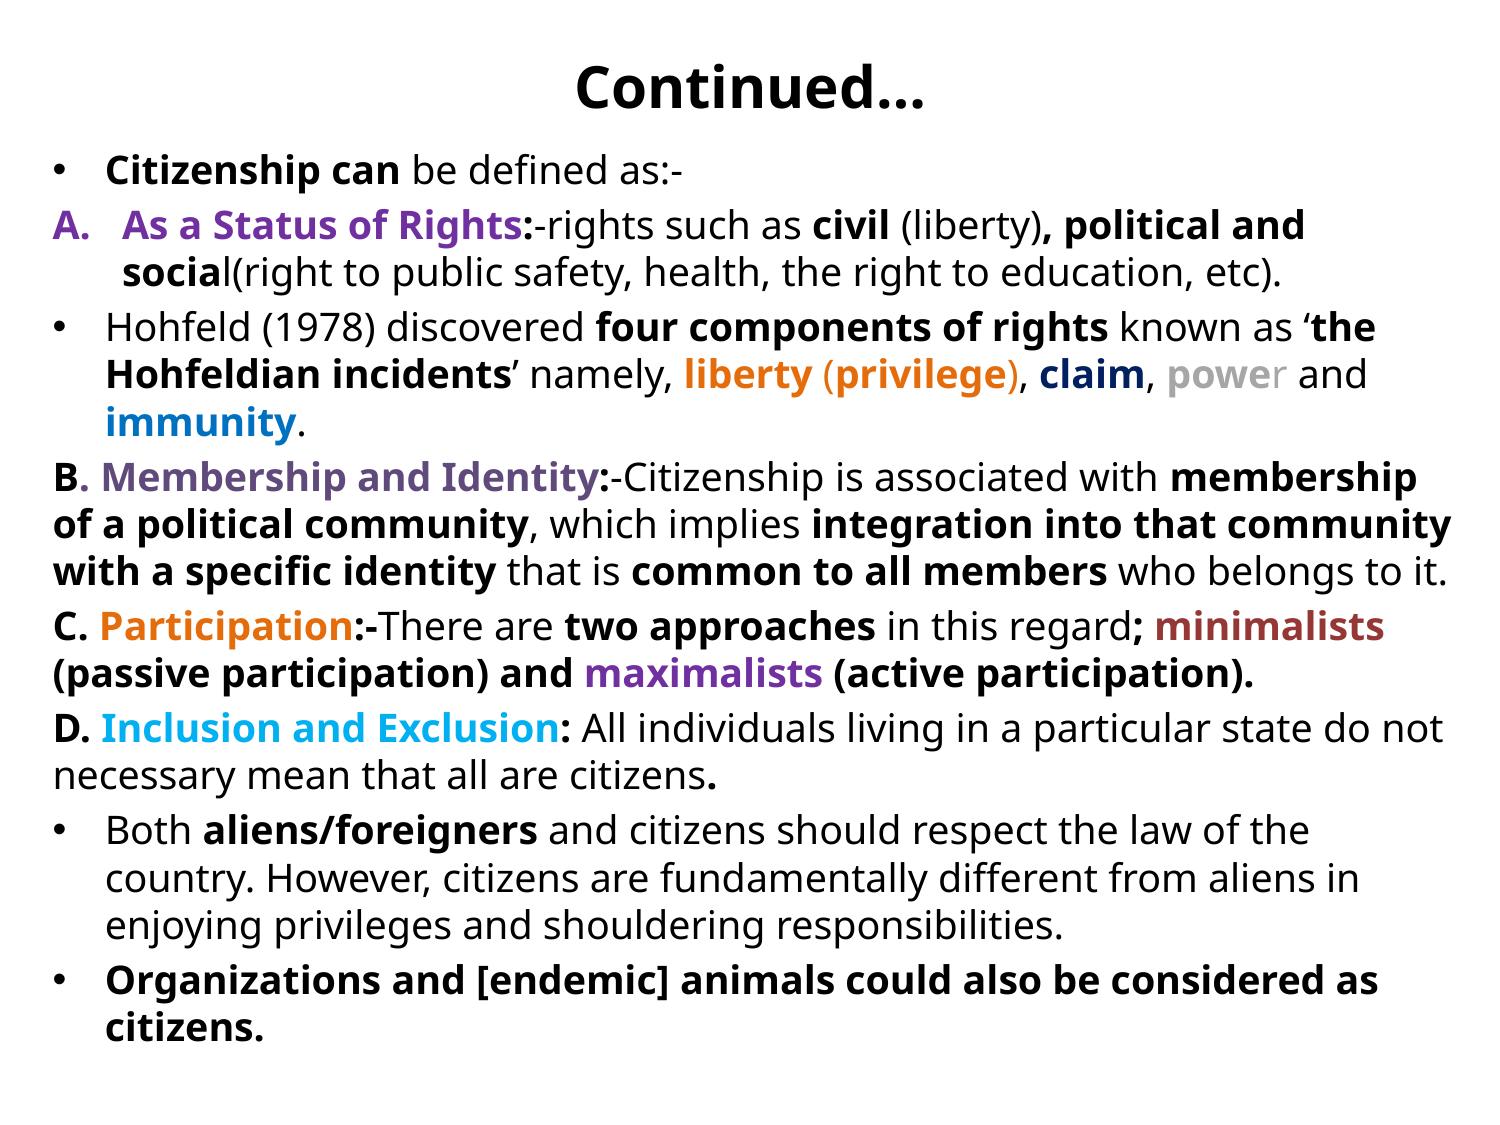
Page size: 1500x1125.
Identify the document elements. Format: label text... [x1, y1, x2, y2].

list Citizenship can be defined as:- As a Status of Rights:-rights such as civil (liberty), political and social(right to public safety, health, the right to education, etc). Hohfeld (1978) discovered four components of rights known as ‘the Hohfeldian incidents’ namely, liberty (privilege), claim, power and immunity. B. Membership and Identity:-Citizenship is associated with membership of a political community, which implies integration into that community with a specific identity that is common to all members who belongs to it. C. Participation:-There are two approaches in this regard; minimalists (passive participation) and maximalists (active participation). D. Inclusion and Exclusion: All individuals living in a particular state do not necessary mean that all are citizens. Both aliens/foreigners and citizens should respect the law of the country. However, citizens are fundamentally different from aliens in enjoying privileges and shouldering responsibilities. Organizations and [endemic] animals could also be considered as citizens. [37, 137, 1475, 1088]
title Continued… [75, 45, 1425, 125]
